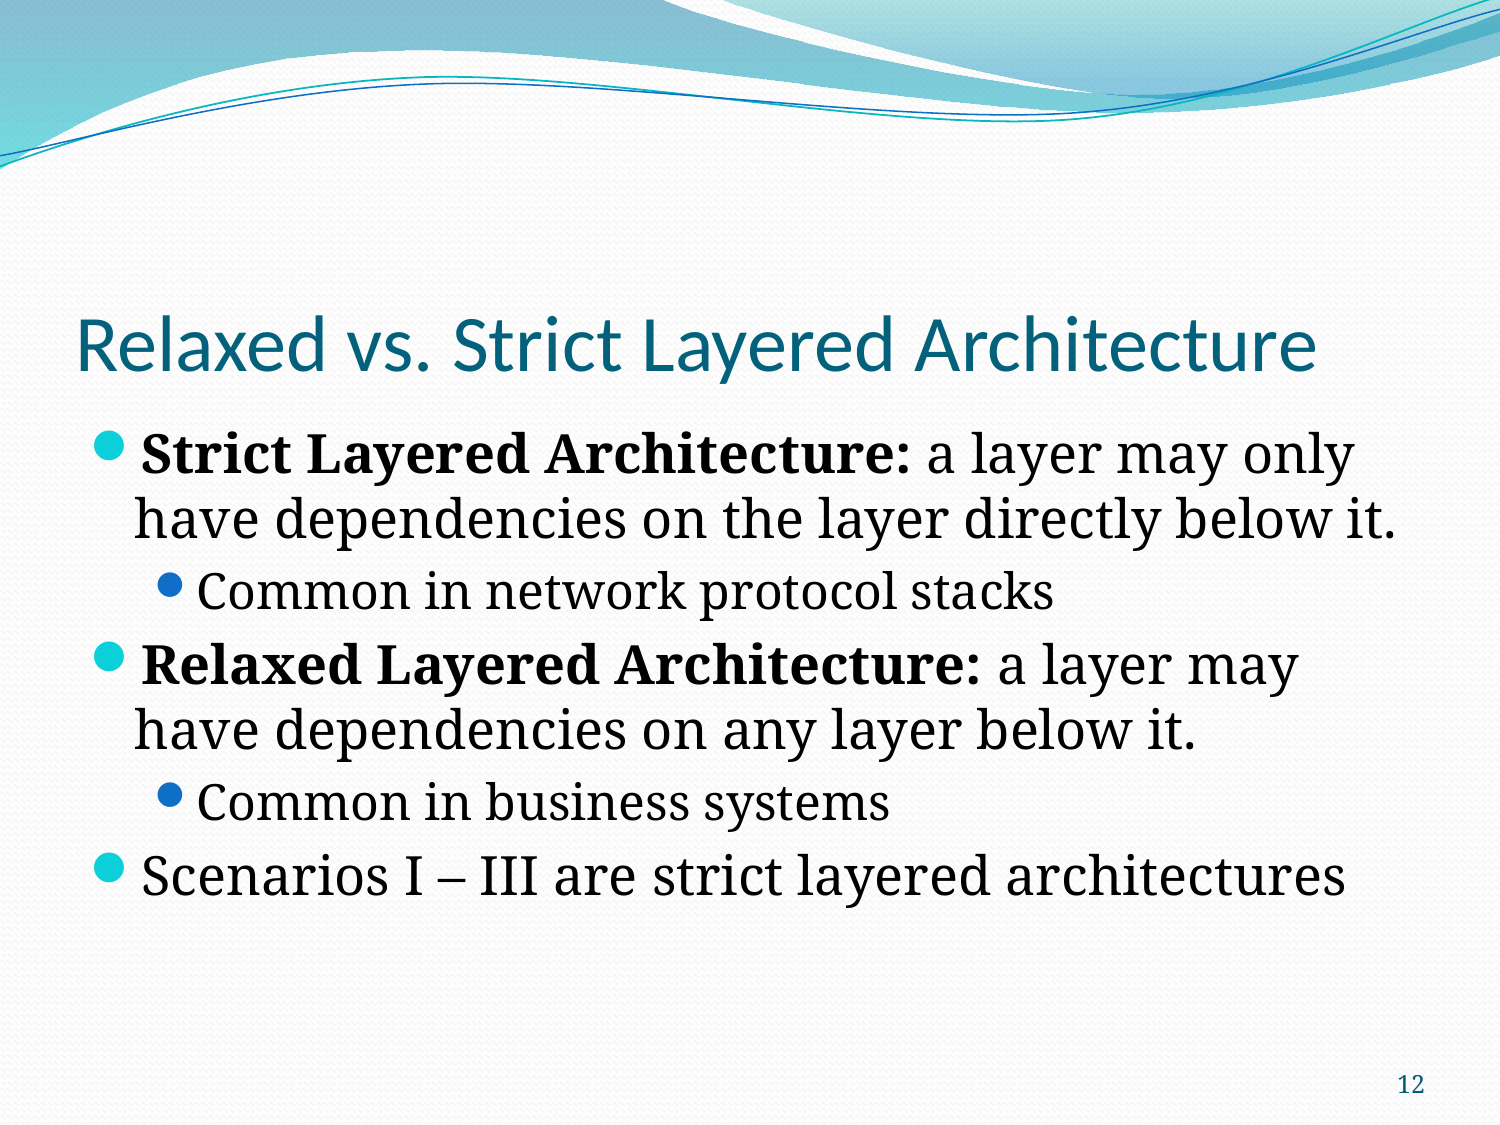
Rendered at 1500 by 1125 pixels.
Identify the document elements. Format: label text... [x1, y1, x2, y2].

title Relaxed vs. Strict Layered Architecture [75, 200, 1425, 388]
list Strict Layered Architecture: a layer may only have dependencies on the layer directly below it. Common in network protocol stacks Relaxed Layered Architecture: a layer may have dependencies on any layer below it. Common in business systems Scenarios I – III are strict layered architectures [75, 412, 1425, 1038]
slide_number 12 [1299, 1042, 1425, 1103]
